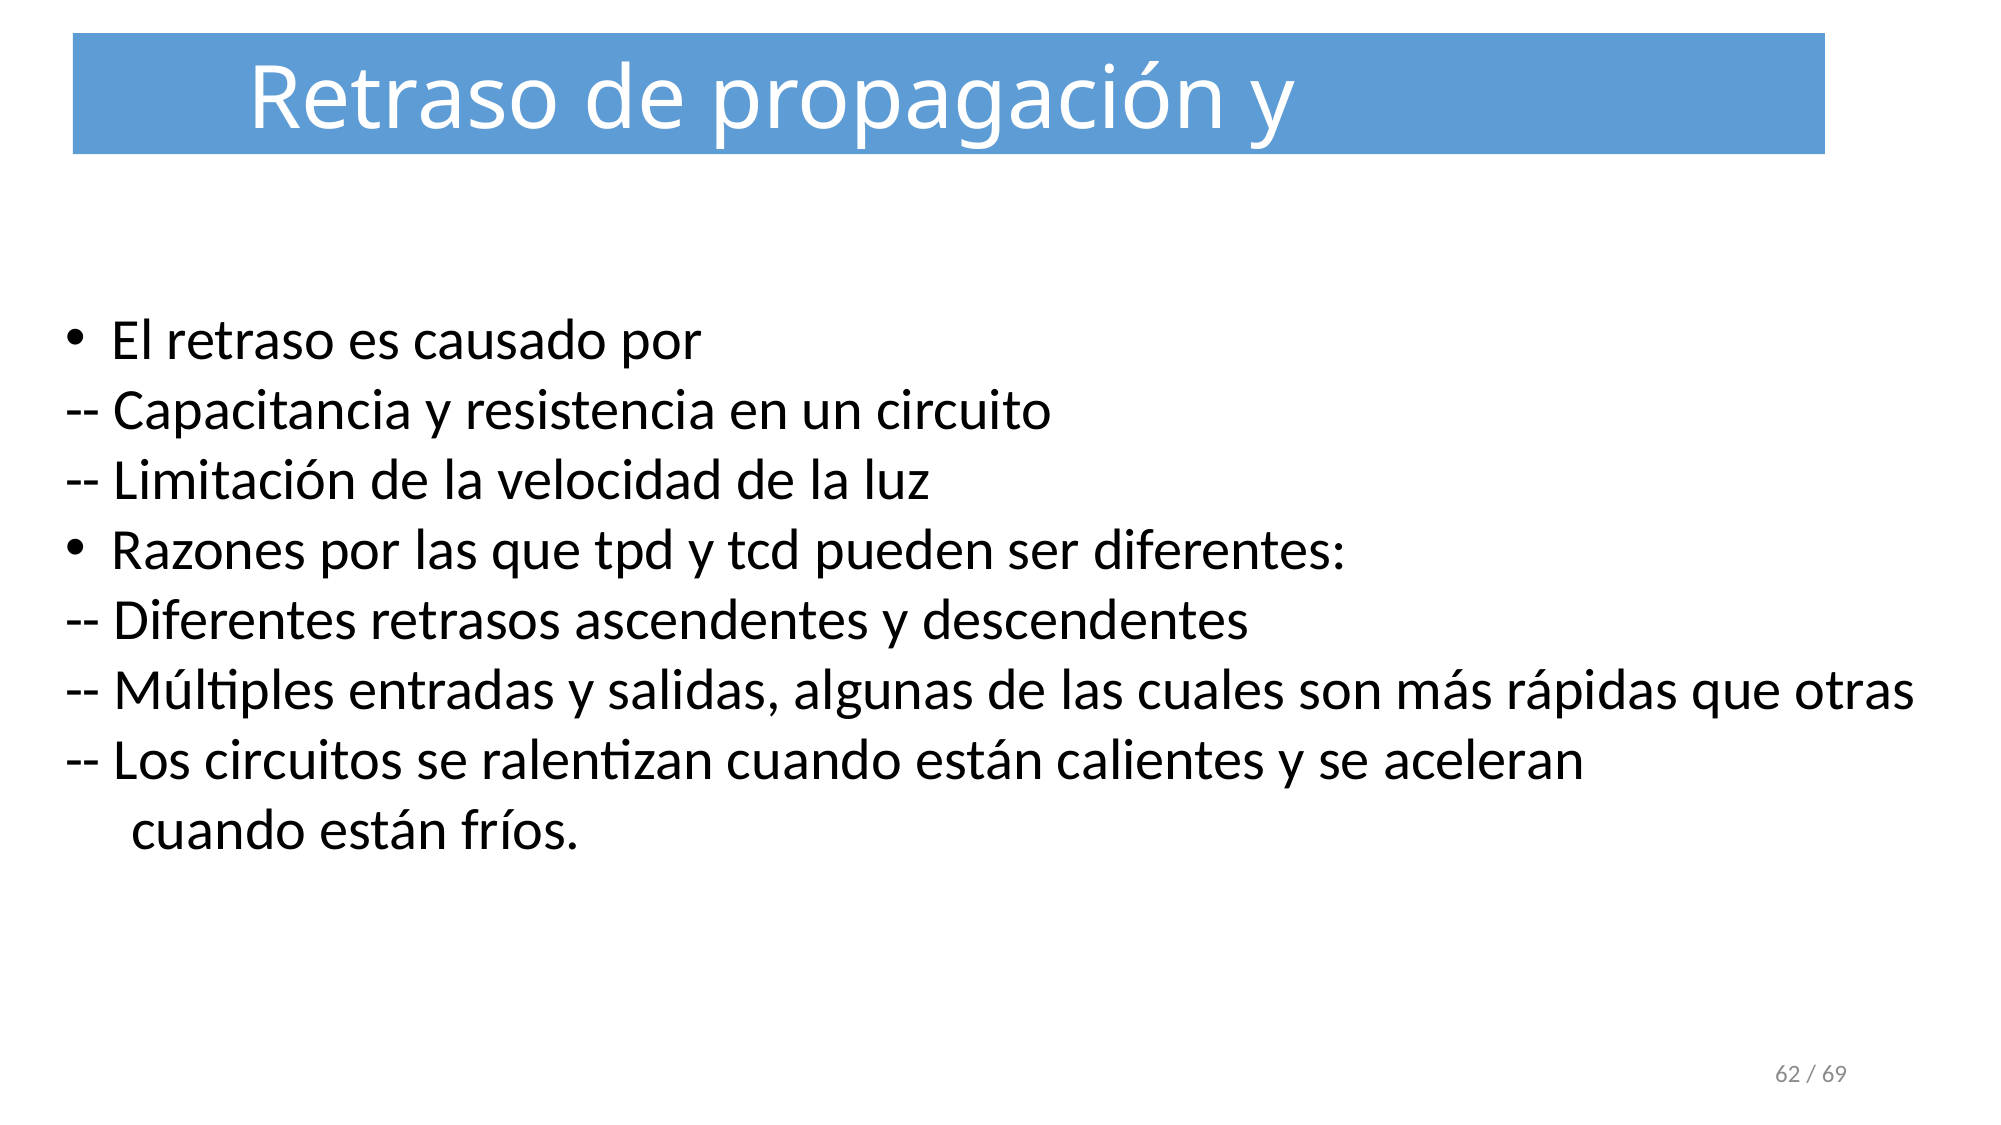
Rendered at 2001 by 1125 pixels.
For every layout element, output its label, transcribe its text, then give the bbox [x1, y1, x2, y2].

text_box Retraso de propagación y contaminación [72, 33, 1825, 155]
slide_number ‹#› / 69 [1412, 1042, 1863, 1103]
text_box El retraso es causado por -- Capacitancia y resistencia en un circuito -- Limitación de la velocidad de la luz Razones por las que tpd y tcd pueden ser diferentes: -- Diferentes retrasos ascendentes y descendentes -- Múltiples entradas y salidas, algunas de las cuales son más rápidas que otras -- Los circuitos se ralentizan cuando están calientes y se aceleran cuando están fríos. [49, 293, 1955, 875]
